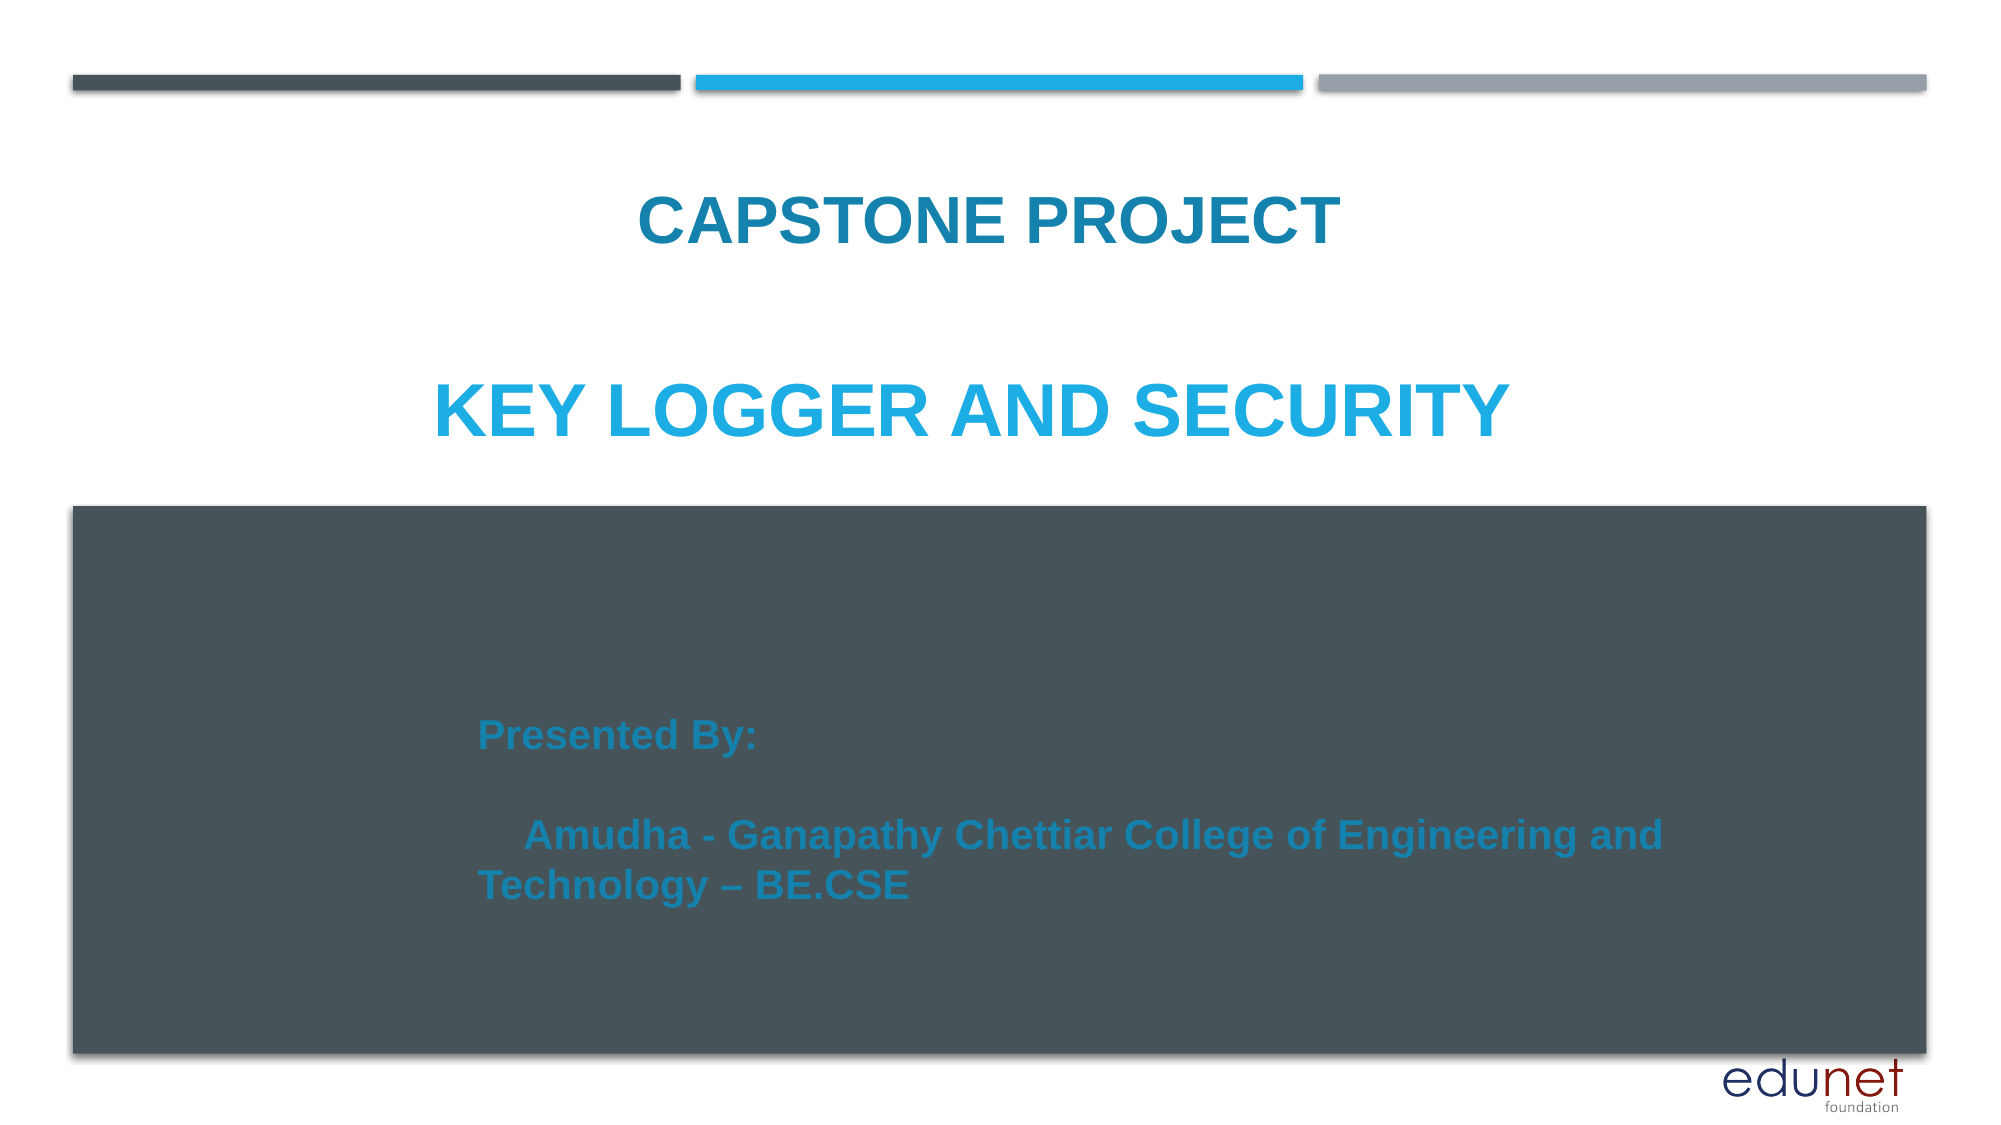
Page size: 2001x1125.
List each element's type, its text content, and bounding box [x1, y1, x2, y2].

title key logger and security [222, 298, 1723, 460]
text_box Presented By: Amudha - Ganapathy Chettiar College of Engineering and Technology – BE.CSE [462, 700, 1772, 916]
picture [1719, 1056, 1905, 1116]
text_box CAPSTONE PROJECT [0, 169, 2000, 265]
